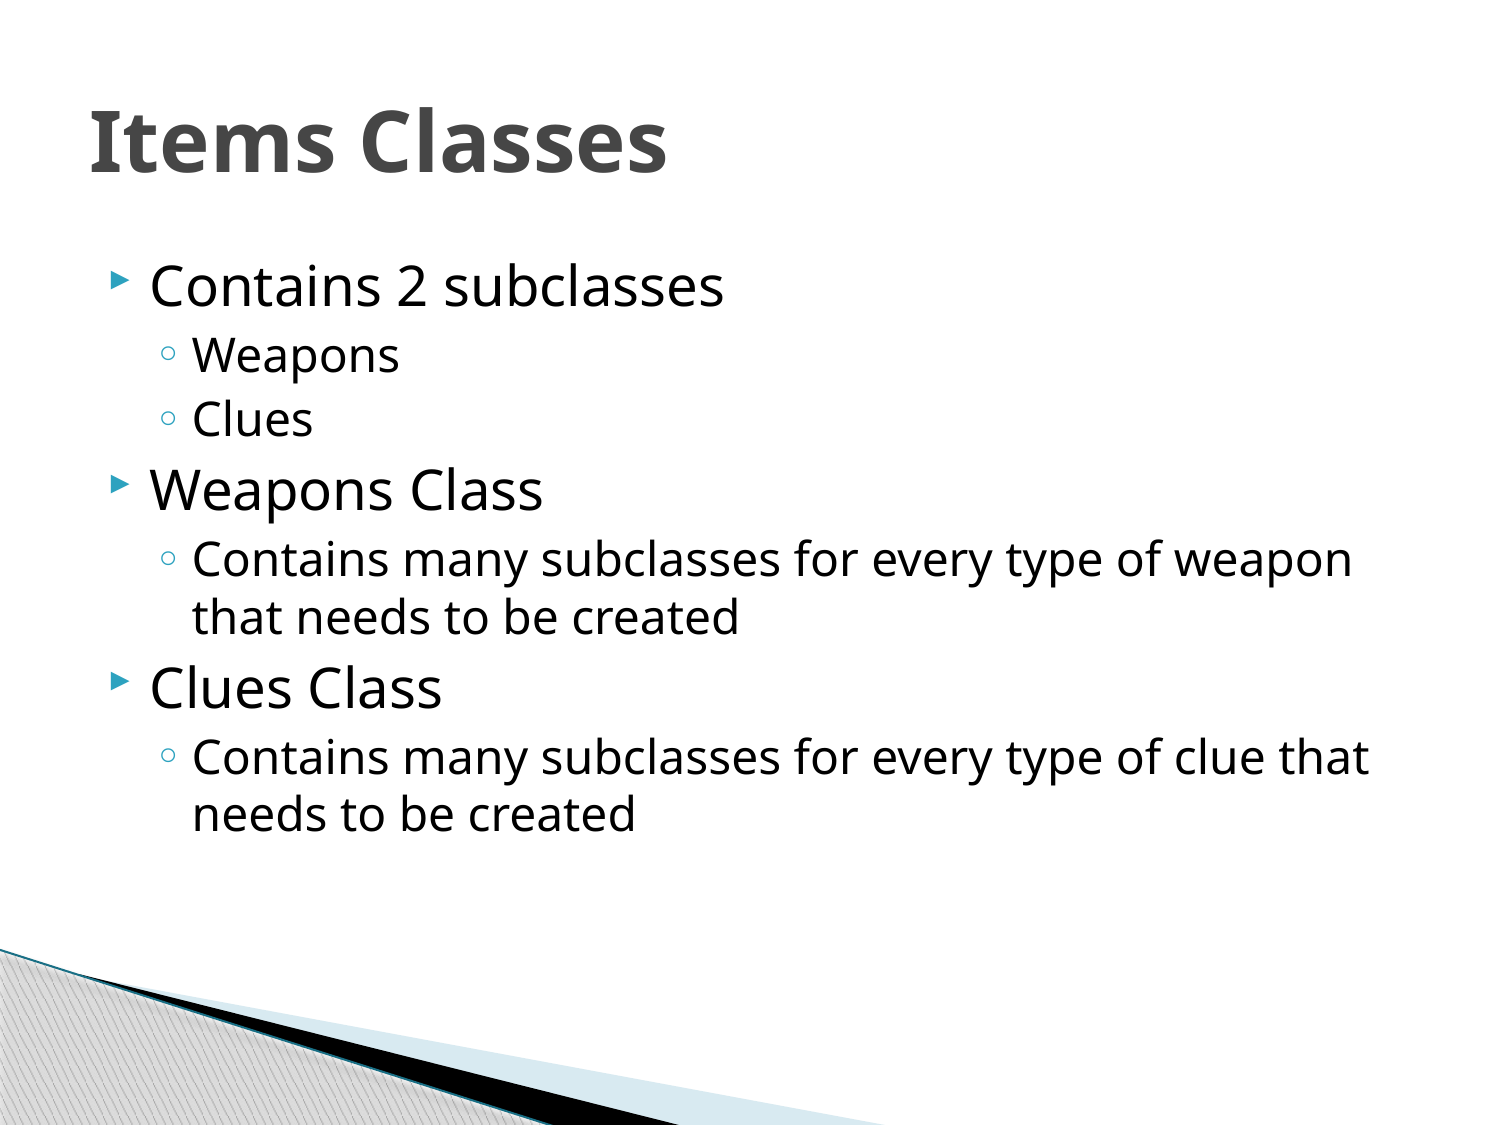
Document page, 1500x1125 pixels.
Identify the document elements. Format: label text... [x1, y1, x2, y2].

list Contains 2 subclasses Weapons Clues Weapons Class Contains many subclasses for every type of weapon that needs to be created Clues Class Contains many subclasses for every type of clue that needs to be created [75, 243, 1425, 986]
title Items Classes [75, 45, 1425, 233]
